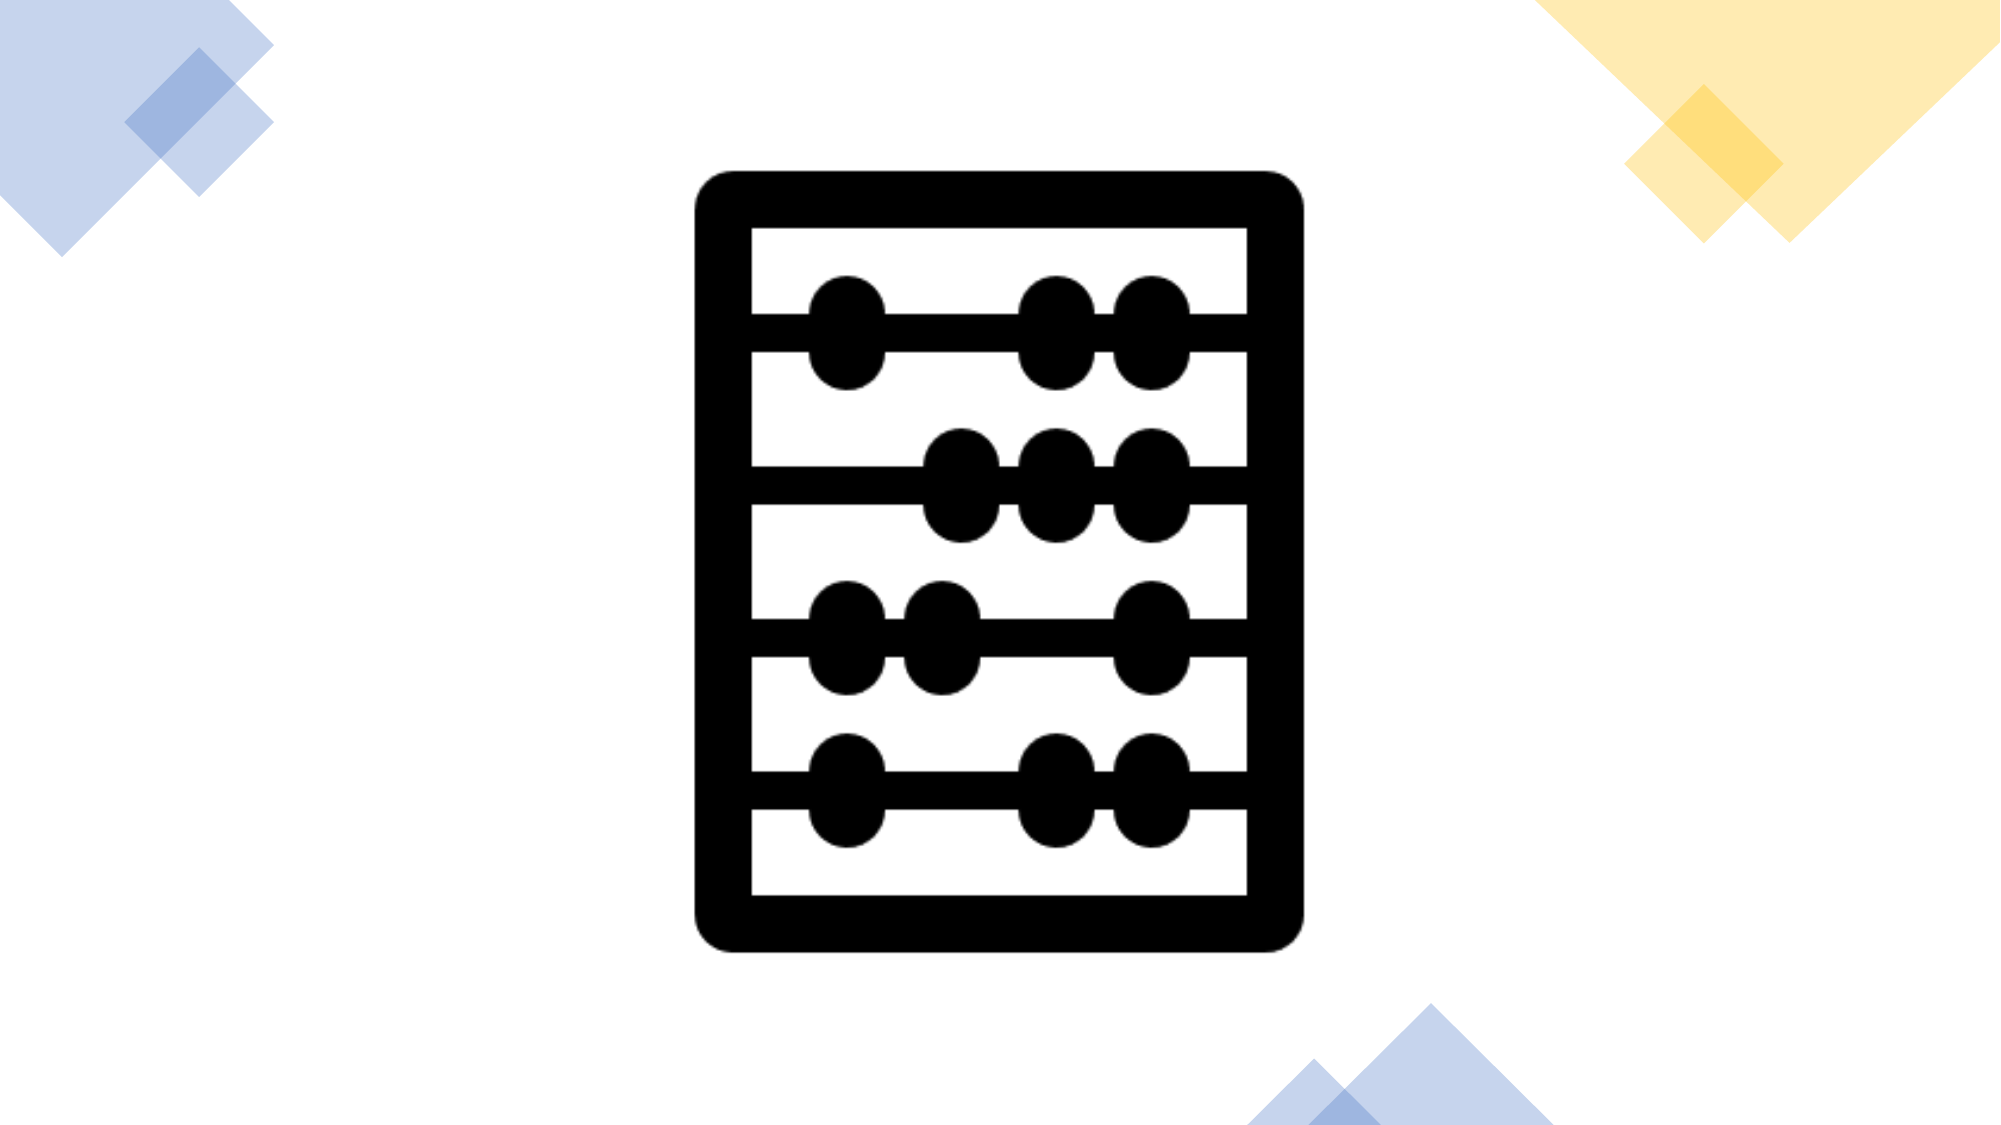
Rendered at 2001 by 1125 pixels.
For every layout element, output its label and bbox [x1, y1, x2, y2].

picture [543, 105, 1457, 1020]
text_box [1533, 0, 2000, 245]
text_box [1622, 124, 1746, 245]
text_box [1345, 1020, 1556, 1125]
text_box [1245, 1057, 1383, 1125]
text_box [0, 0, 276, 259]
text_box [122, 45, 276, 199]
text_box [0, 0, 2000, 1125]
